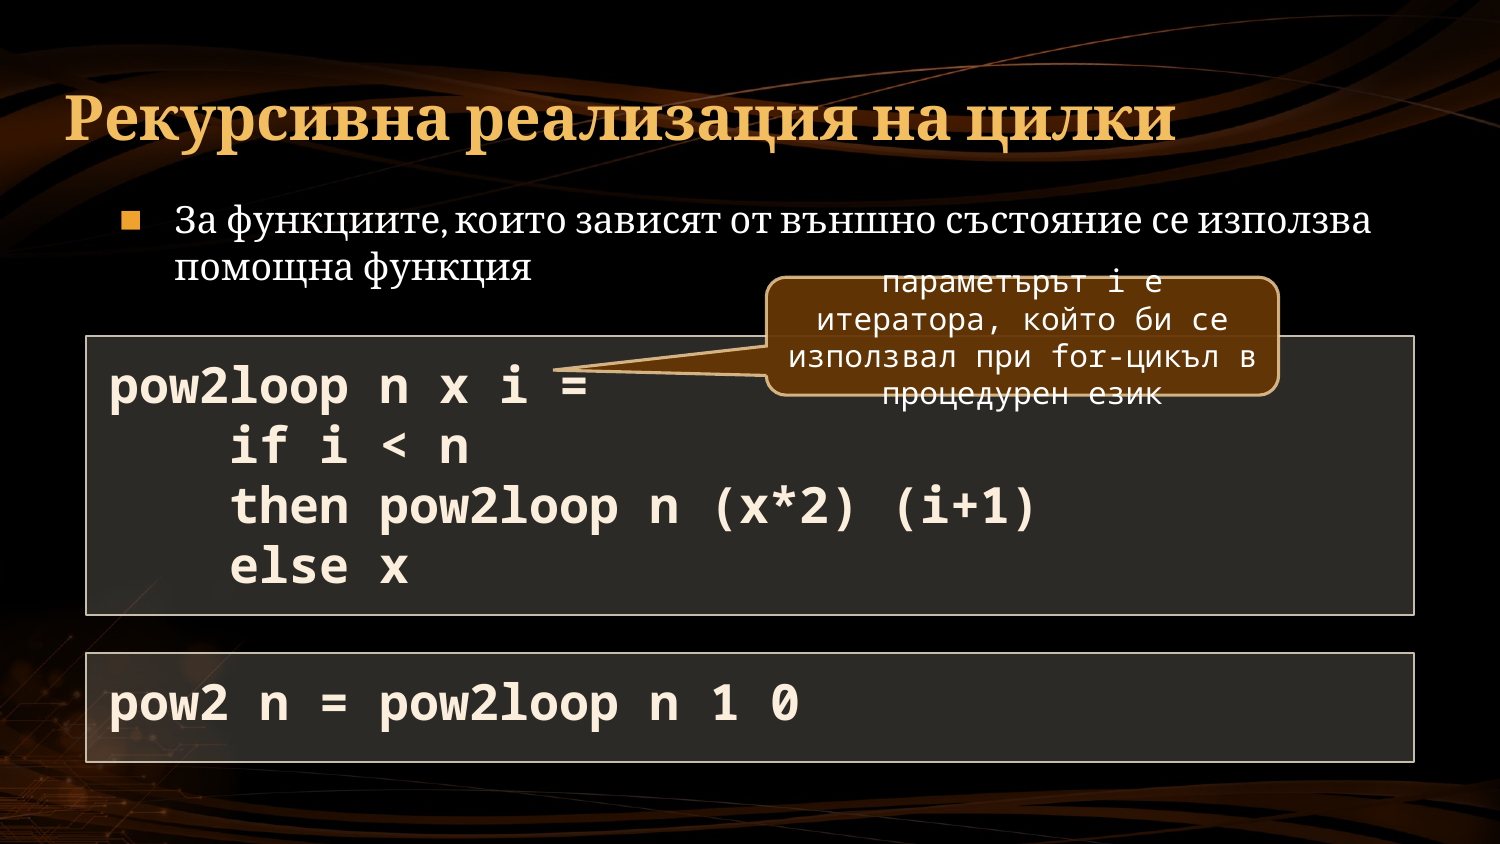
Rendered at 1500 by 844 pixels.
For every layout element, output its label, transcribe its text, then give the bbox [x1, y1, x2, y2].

text_box pow2 n = pow2loop n 1 0 [86, 652, 1414, 762]
text_box pow2loop n x i = if i < n then pow2loop n (x*2) (i+1) else x [86, 336, 1414, 616]
picture [0, 0, 1500, 844]
text_box параметърът i е итератора, който би се използвал при for-цикъл в процедурен език [552, 277, 1279, 396]
title Рекурсивна реализация на цилки [51, 72, 1449, 167]
list За функциите, които зависят от външно състояние се използва помощна функция [86, 189, 1414, 318]
